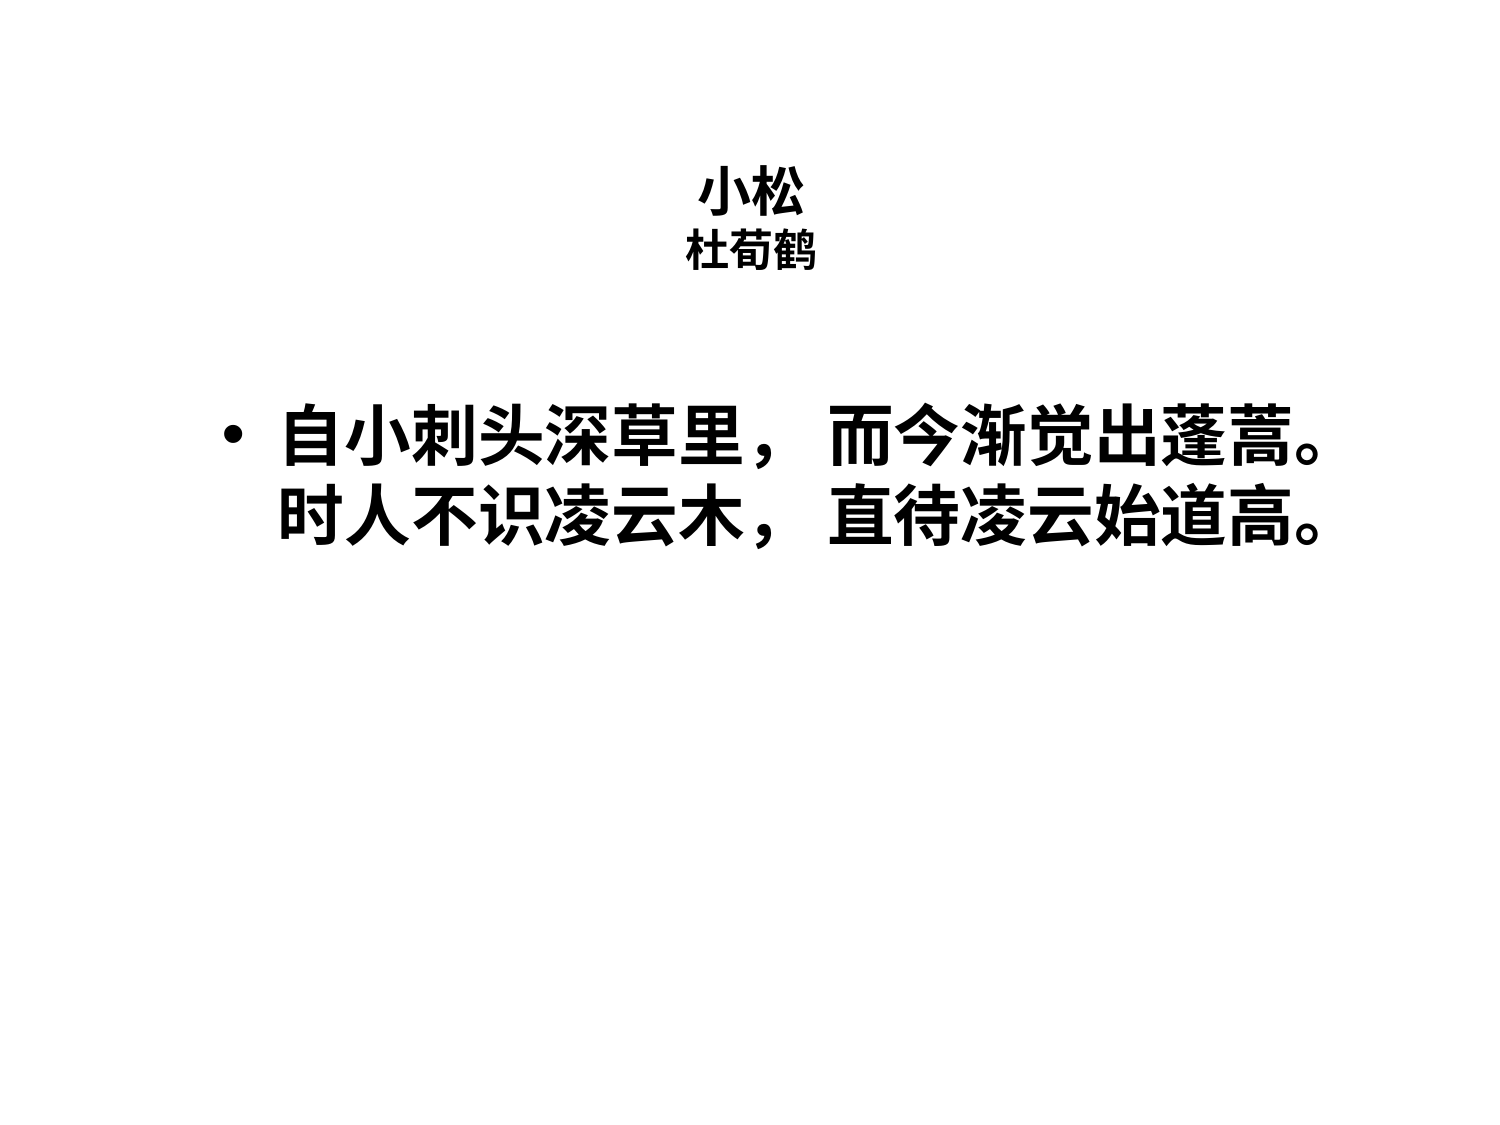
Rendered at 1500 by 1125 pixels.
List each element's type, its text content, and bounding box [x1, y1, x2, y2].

title 小松 杜荀鹤 [76, 149, 1427, 337]
list 自小刺头深草里， 而今渐觉出蓬蒿。 时人不识凌云木， 直待凌云始道高。 [206, 386, 1500, 1125]
